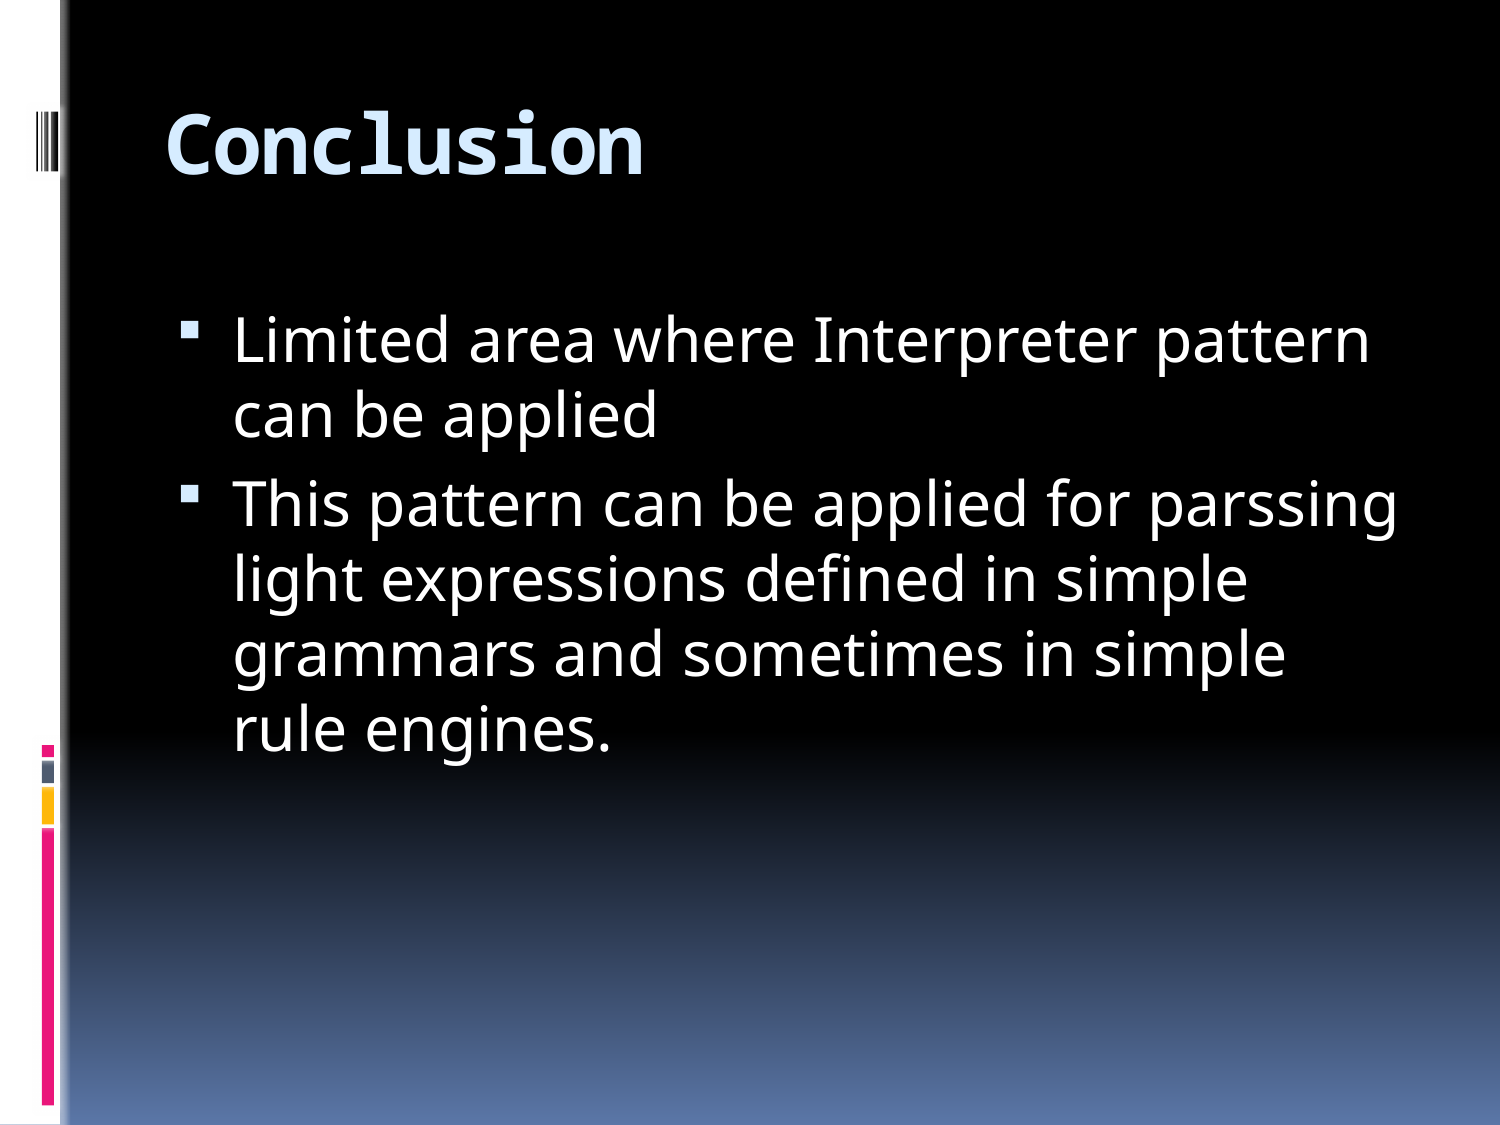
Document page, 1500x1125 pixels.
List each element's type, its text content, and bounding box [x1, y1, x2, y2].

title Conclusion [150, 83, 1425, 234]
list Limited area where Interpreter pattern can be applied This pattern can be applied for parssing light expressions defined in simple grammars and sometimes in simple rule engines. [150, 292, 1425, 1043]
